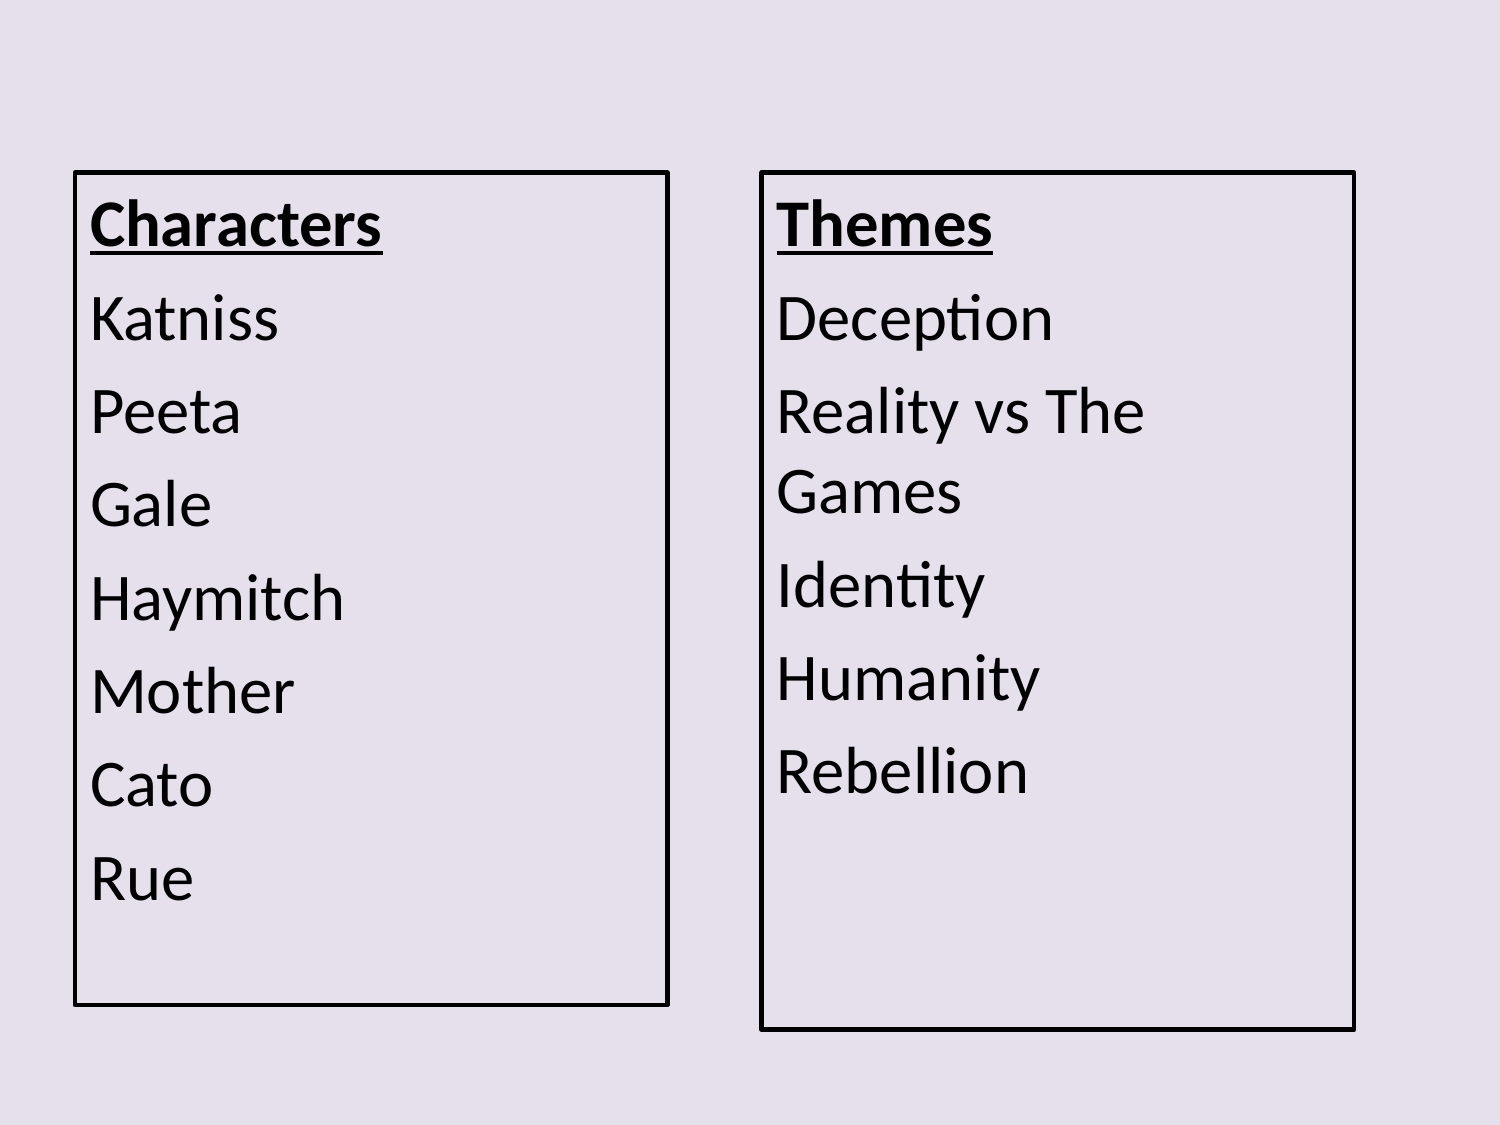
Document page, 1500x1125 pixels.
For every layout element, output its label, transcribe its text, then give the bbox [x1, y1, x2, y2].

text_box Themes Deception Reality vs The Games Identity Humanity Rebellion [761, 172, 1355, 1030]
list Characters Katniss Peeta Gale Haymitch Mother Cato Rue [75, 172, 668, 1005]
